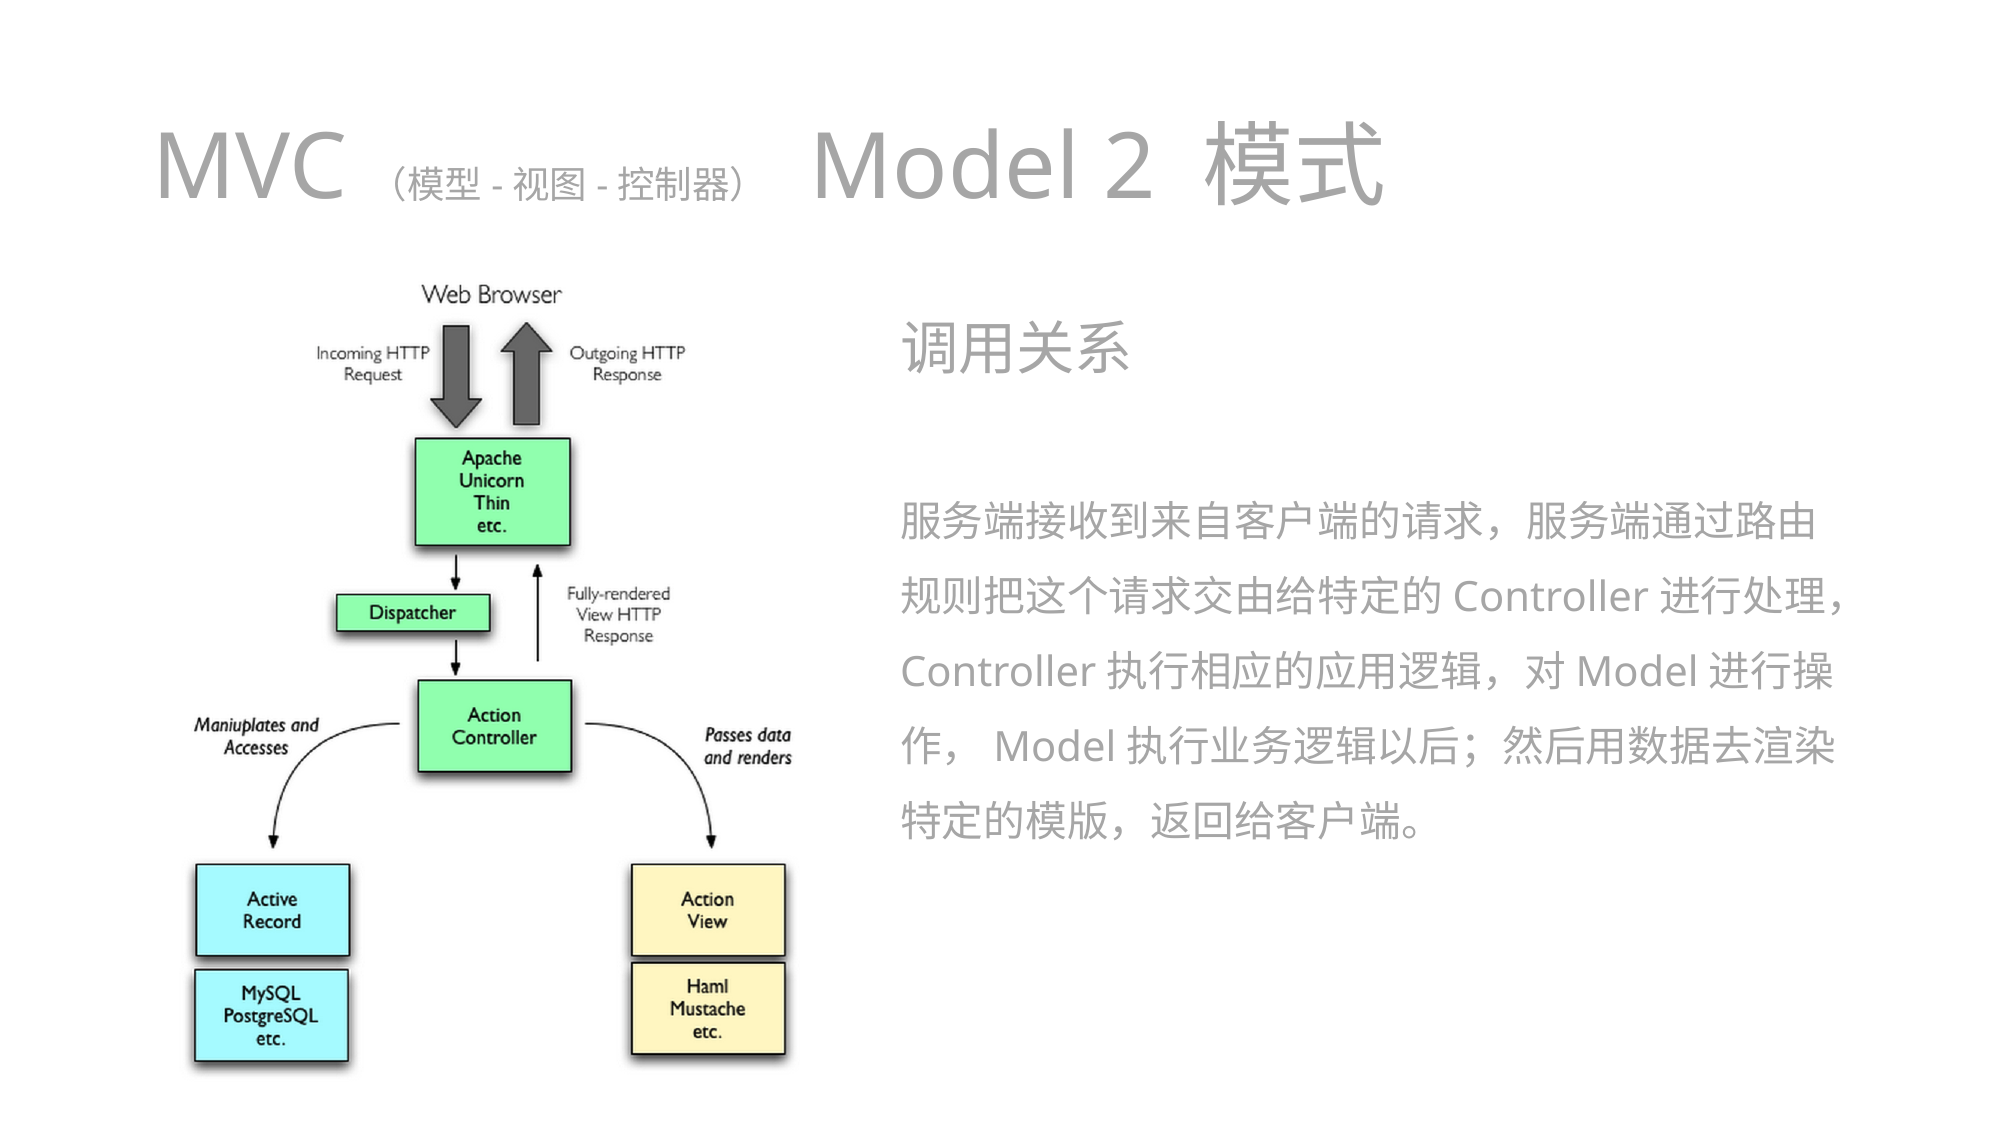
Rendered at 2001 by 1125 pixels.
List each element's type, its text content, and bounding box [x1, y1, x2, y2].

text_box [859, 287, 1848, 952]
title MVC（模型-视图-控制器） Model 2 模式 [137, 59, 1863, 278]
text_box 调用关系 服务端接收到来自客户端的请求，服务端通过路由规则把这个请求交由给特定的Controller进行处理，Controller执行相应的应用逻辑，对Model进行操作，Model执行业务逻辑以后；然后用数据去渲染特定的模版，返回给客户端。 [884, 312, 1873, 1081]
picture [137, 273, 857, 1119]
